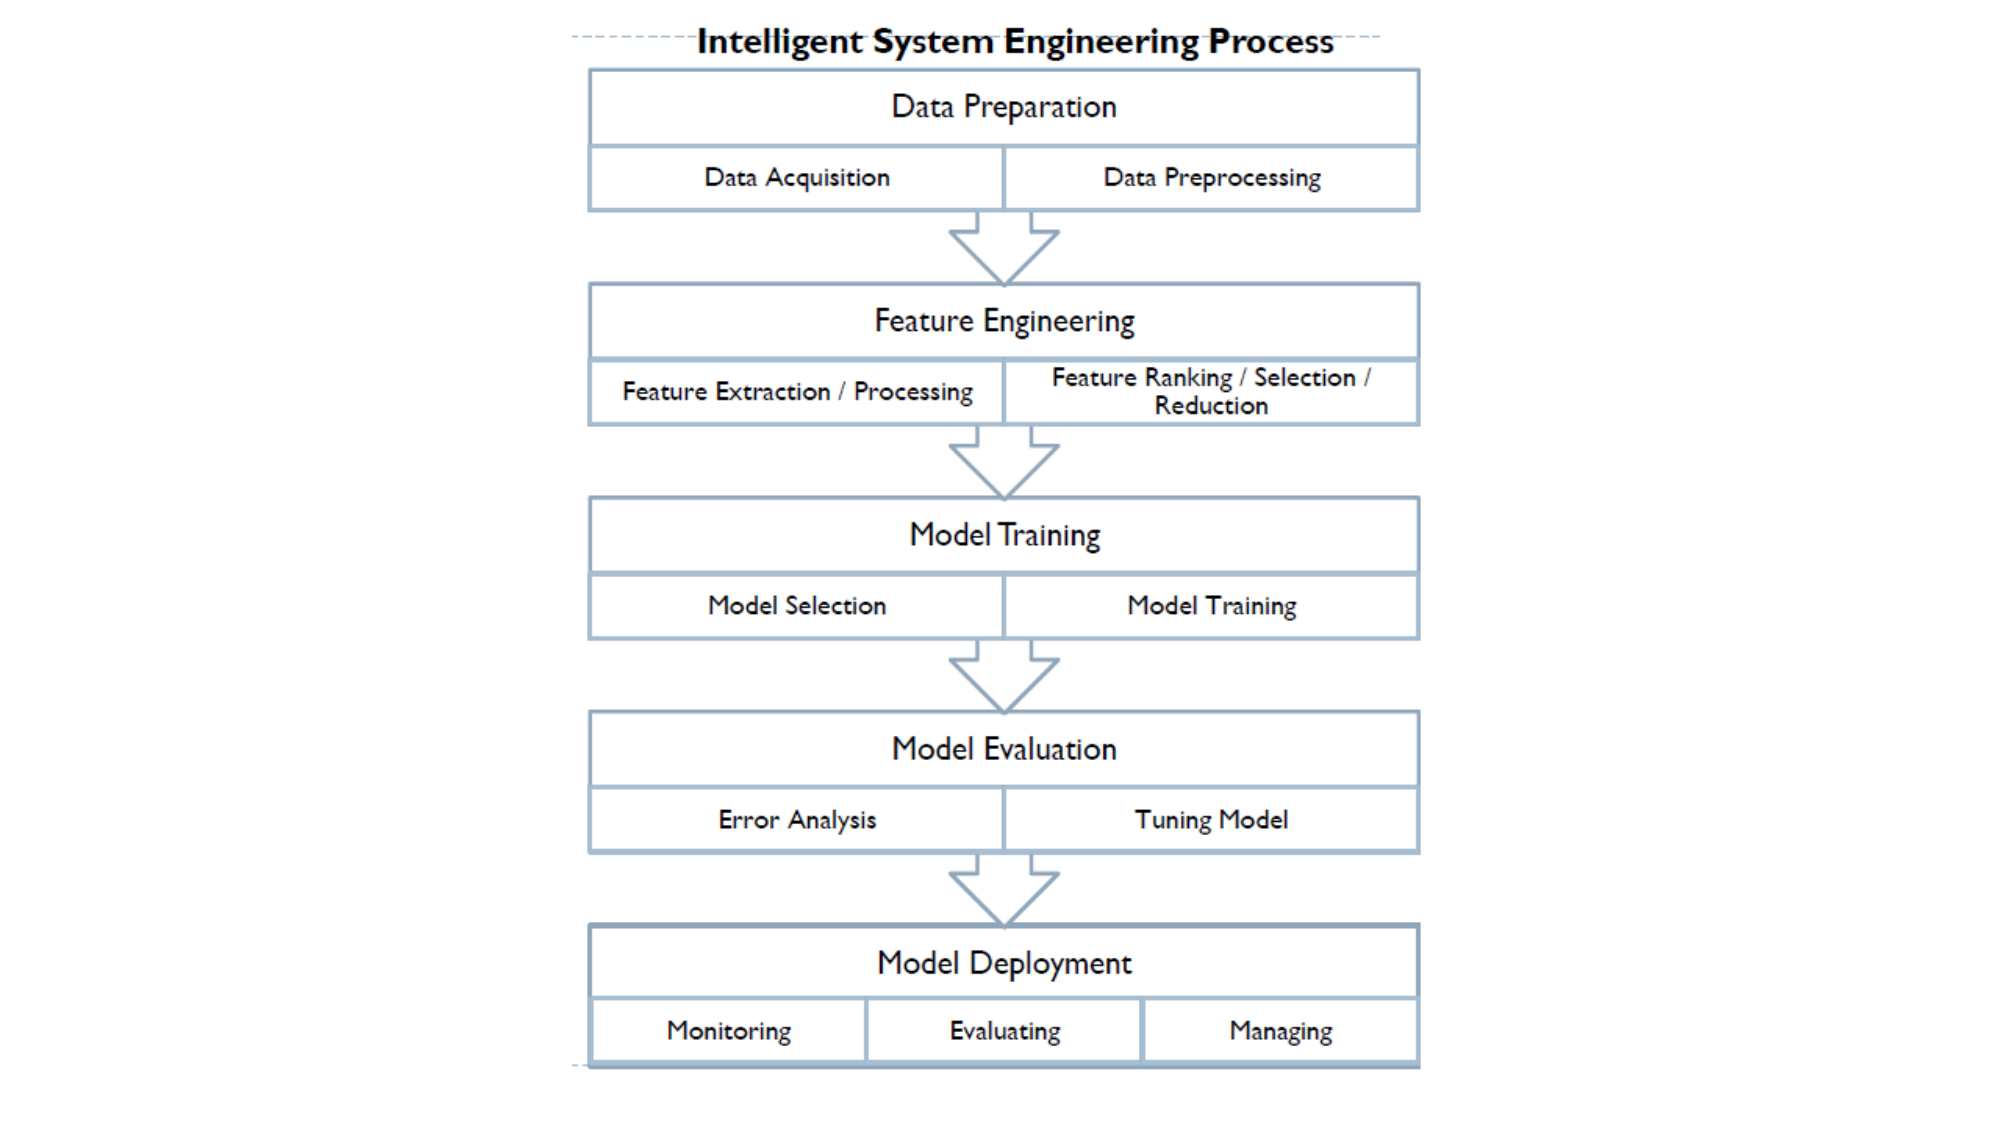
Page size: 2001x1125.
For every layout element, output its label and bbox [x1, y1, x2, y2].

picture [572, 22, 1435, 1082]
